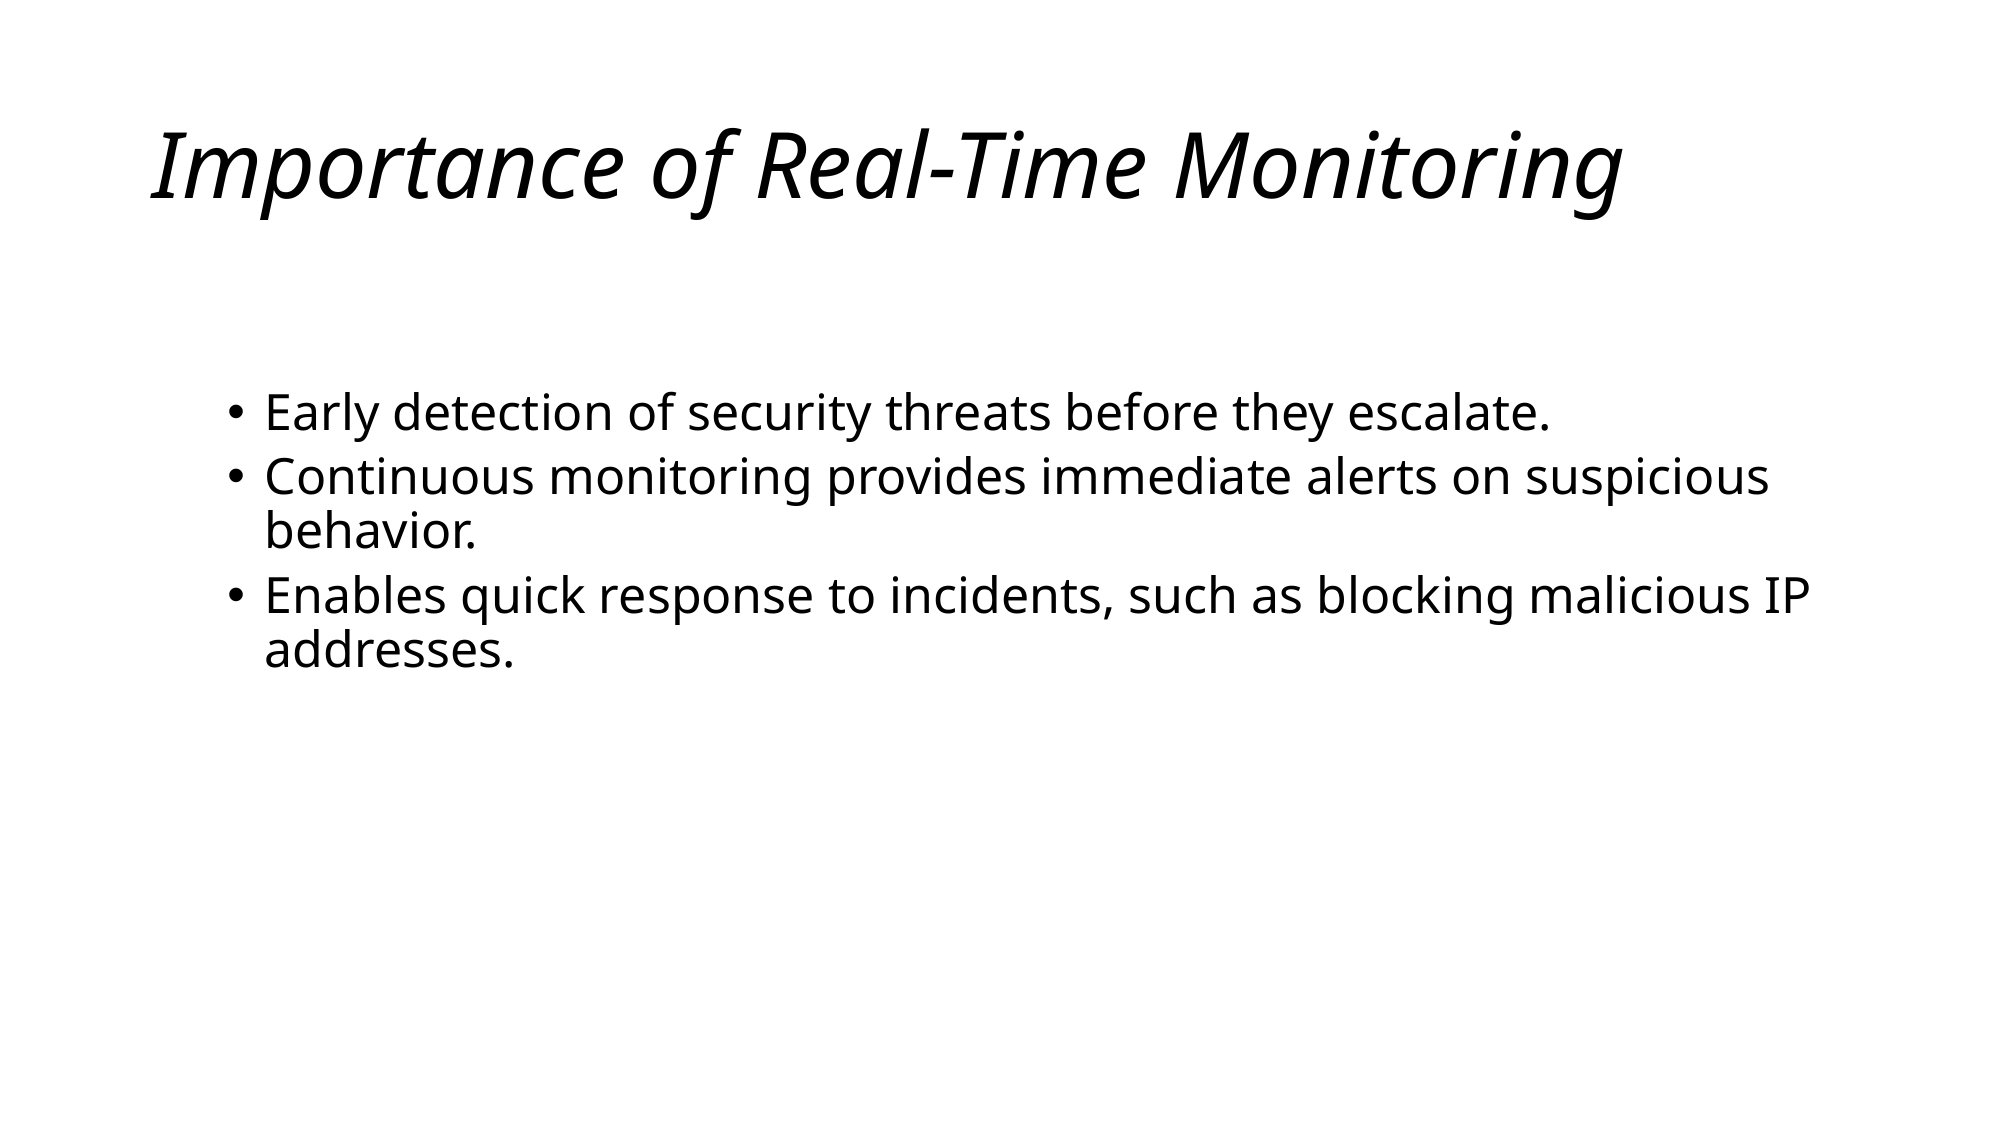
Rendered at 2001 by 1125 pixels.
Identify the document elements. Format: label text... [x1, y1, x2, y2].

title Importance of Real-Time Monitoring [137, 59, 1863, 278]
list Early detection of security threats before they escalate. Continuous monitoring provides immediate alerts on suspicious behavior. Enables quick response to incidents, such as blocking malicious IP addresses. [137, 299, 1863, 1014]
